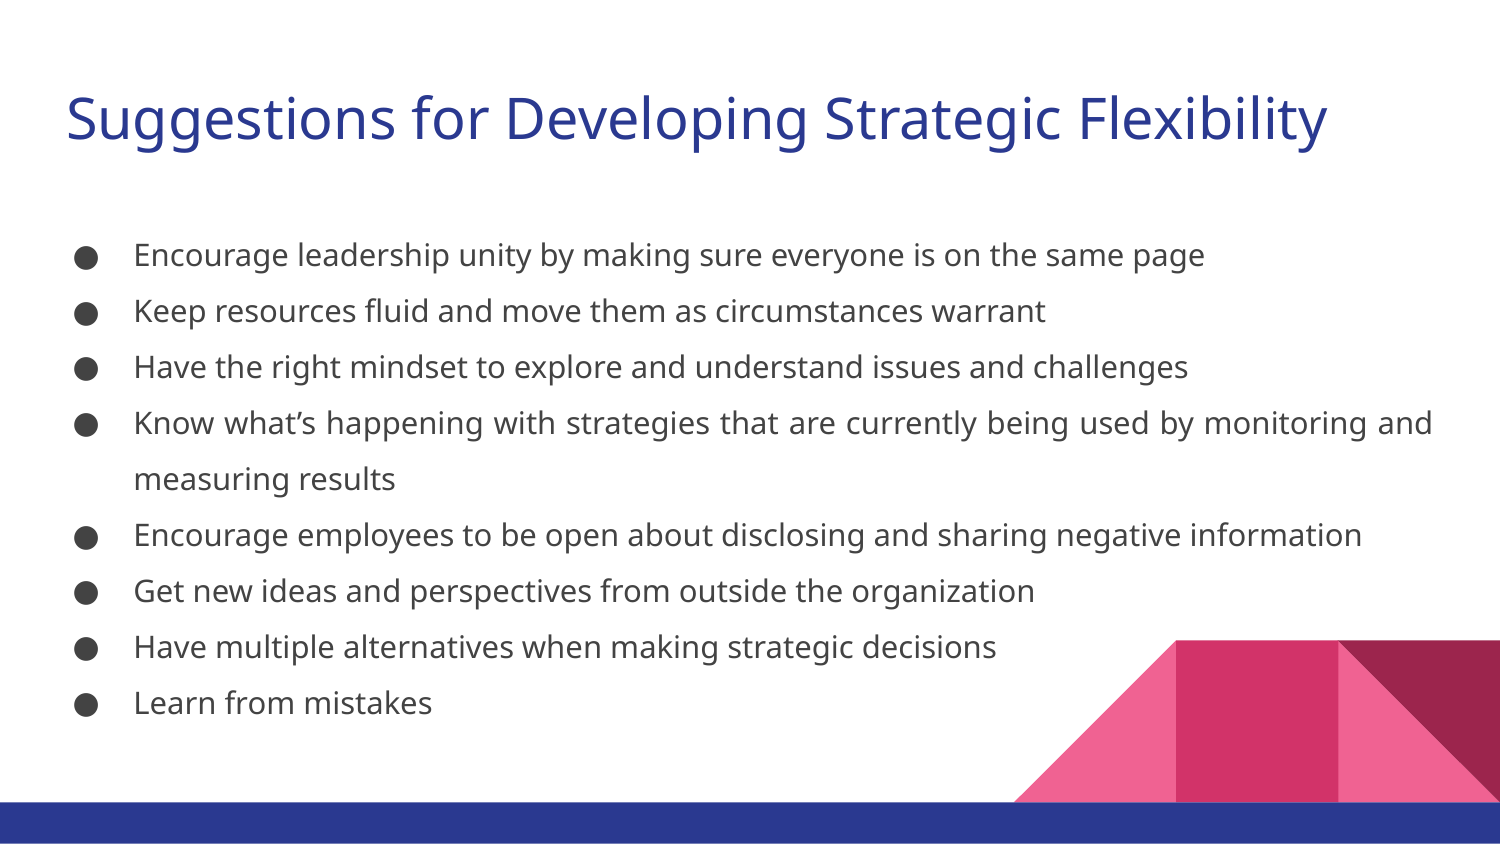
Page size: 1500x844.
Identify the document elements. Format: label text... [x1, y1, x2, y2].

list Encourage leadership unity by making sure everyone is on the same page Keep resources fluid and move them as circumstances warrant Have the right mindset to explore and understand issues and challenges Know what’s happening with strategies that are currently being used by monitoring and measuring results Encourage employees to be open about disclosing and sharing negative information Get new ideas and perspectives from outside the organization Have multiple alternatives when making strategic decisions Learn from mistakes [51, 201, 1449, 743]
title Suggestions for Developing Strategic Flexibility [51, 67, 1449, 167]
